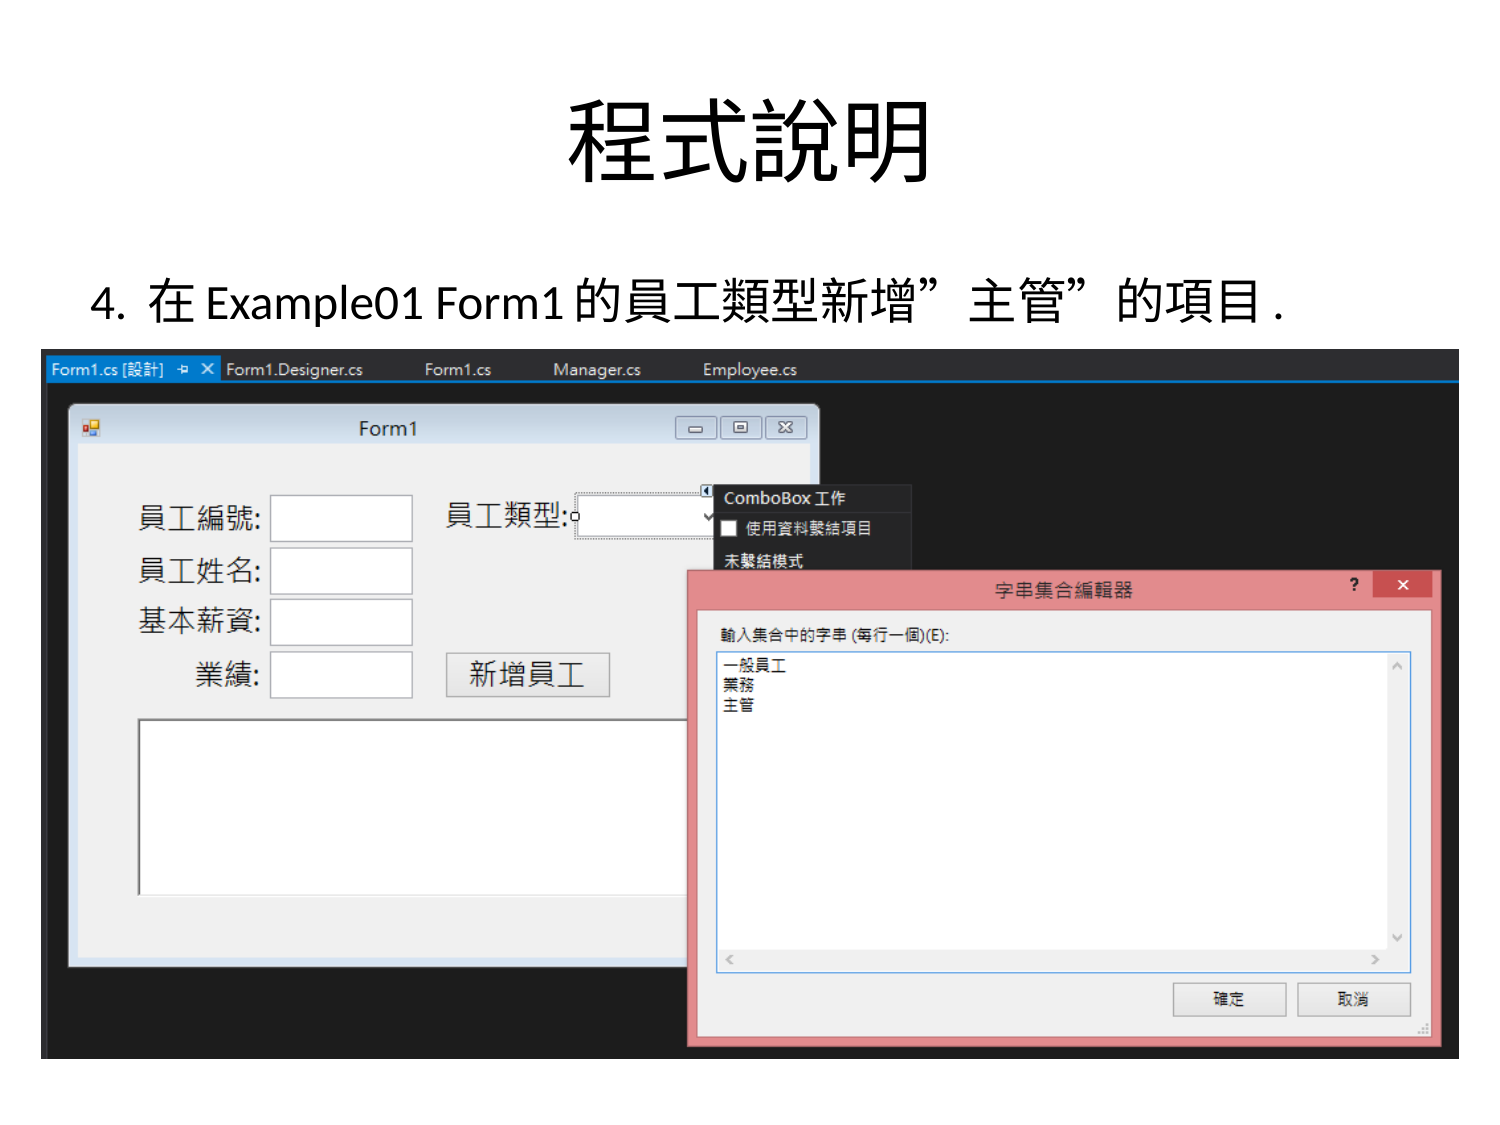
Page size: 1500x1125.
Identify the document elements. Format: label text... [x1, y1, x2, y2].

picture [41, 349, 1459, 1059]
title 程式說明 [75, 45, 1425, 233]
list 4. 在Example01 Form1的員工類型新增”主管”的項目. [75, 262, 1425, 339]
